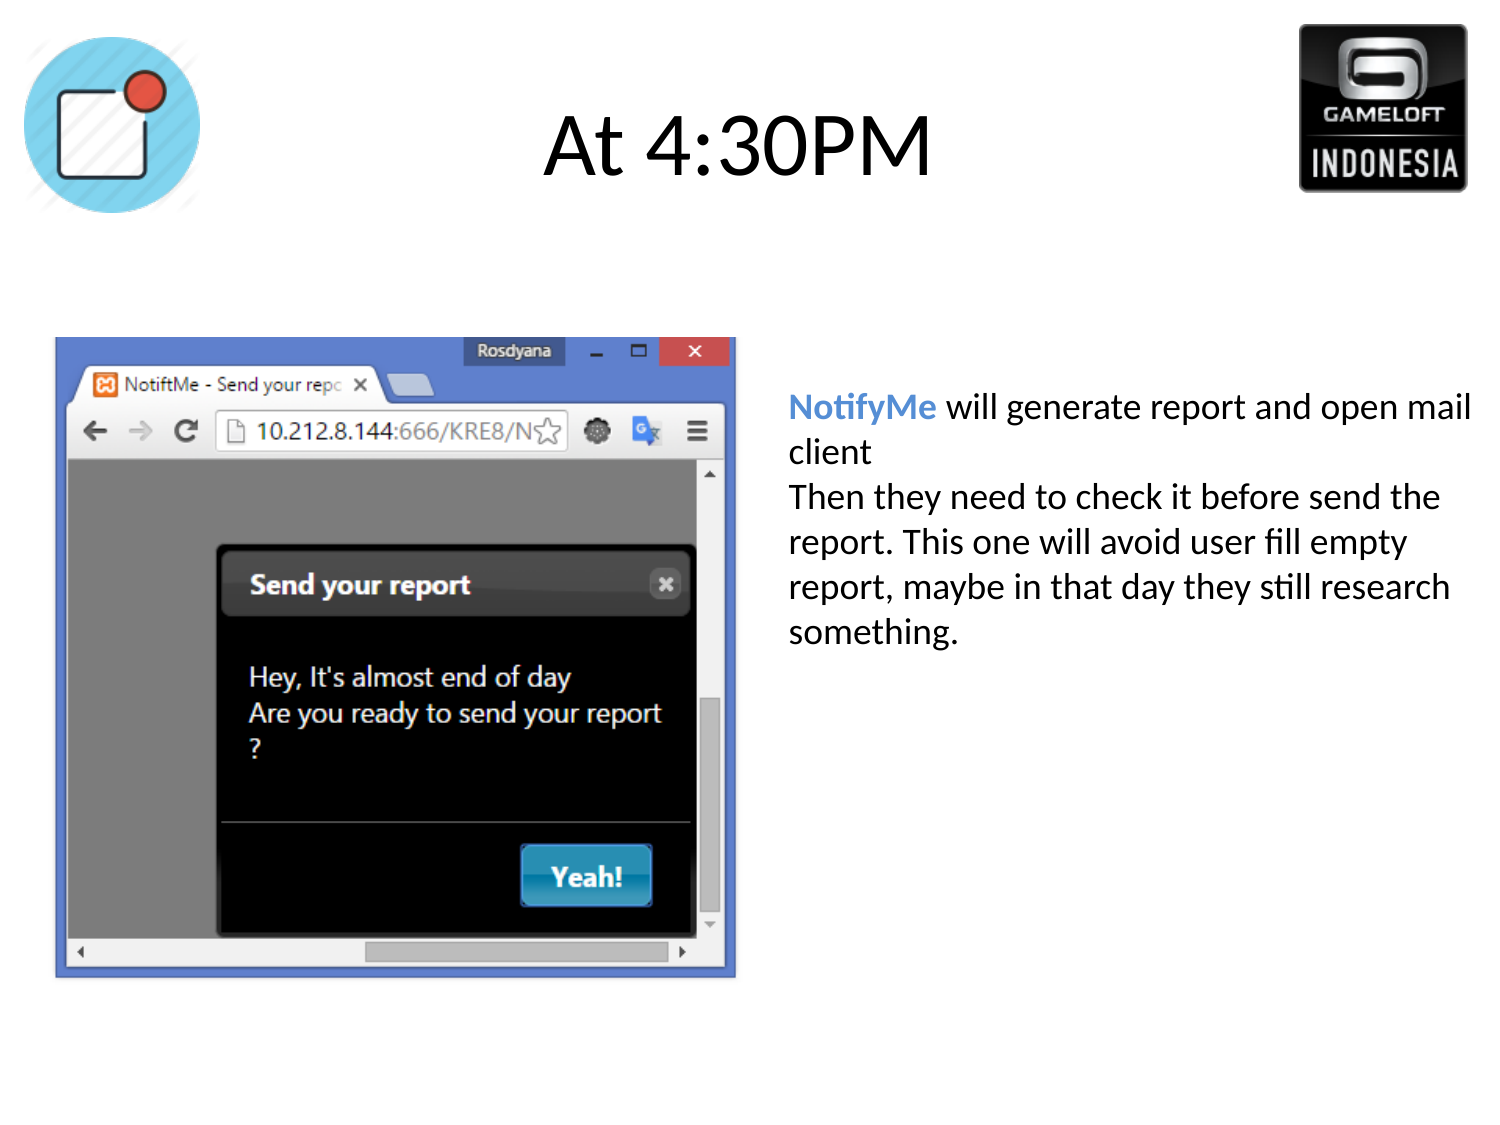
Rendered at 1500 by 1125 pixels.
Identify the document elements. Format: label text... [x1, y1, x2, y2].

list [37, 337, 748, 990]
picture [24, 37, 200, 213]
text_box NotifyMe will generate report and open mail client Then they need to check it before send the report. This one will avoid user fill empty report, maybe in that day they still research something. [773, 374, 1500, 660]
title At 4:30PM [75, 45, 1425, 233]
picture [1299, 24, 1468, 193]
